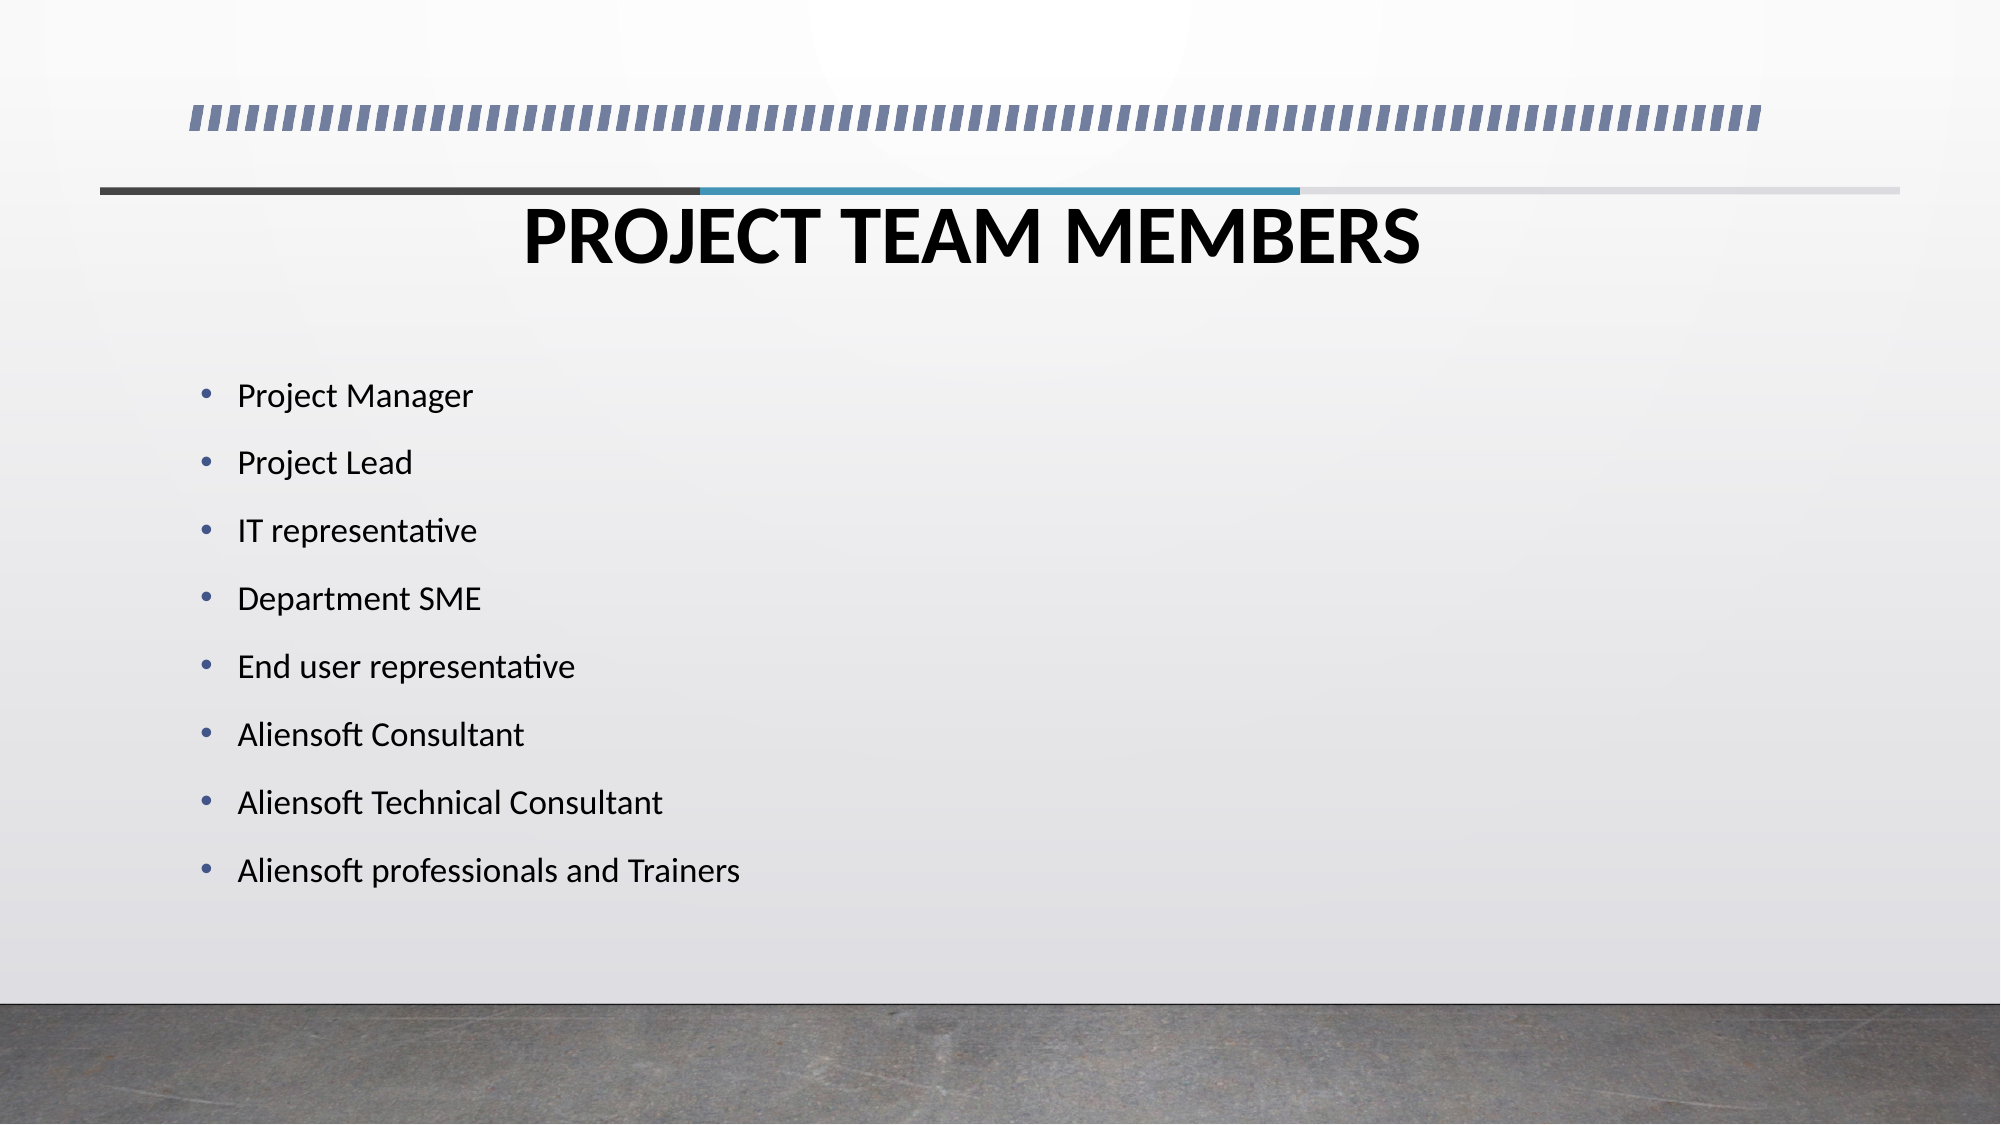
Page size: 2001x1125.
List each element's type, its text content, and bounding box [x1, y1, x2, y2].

picture [0, 1004, 2000, 1124]
title PROJECT TEAM MEMBERS [185, 184, 1761, 356]
list Project Manager Project Lead IT representative Department SME End user representative Aliensoft Consultant Aliensoft Technical Consultant Aliensoft professionals and Trainers [185, 356, 1761, 897]
